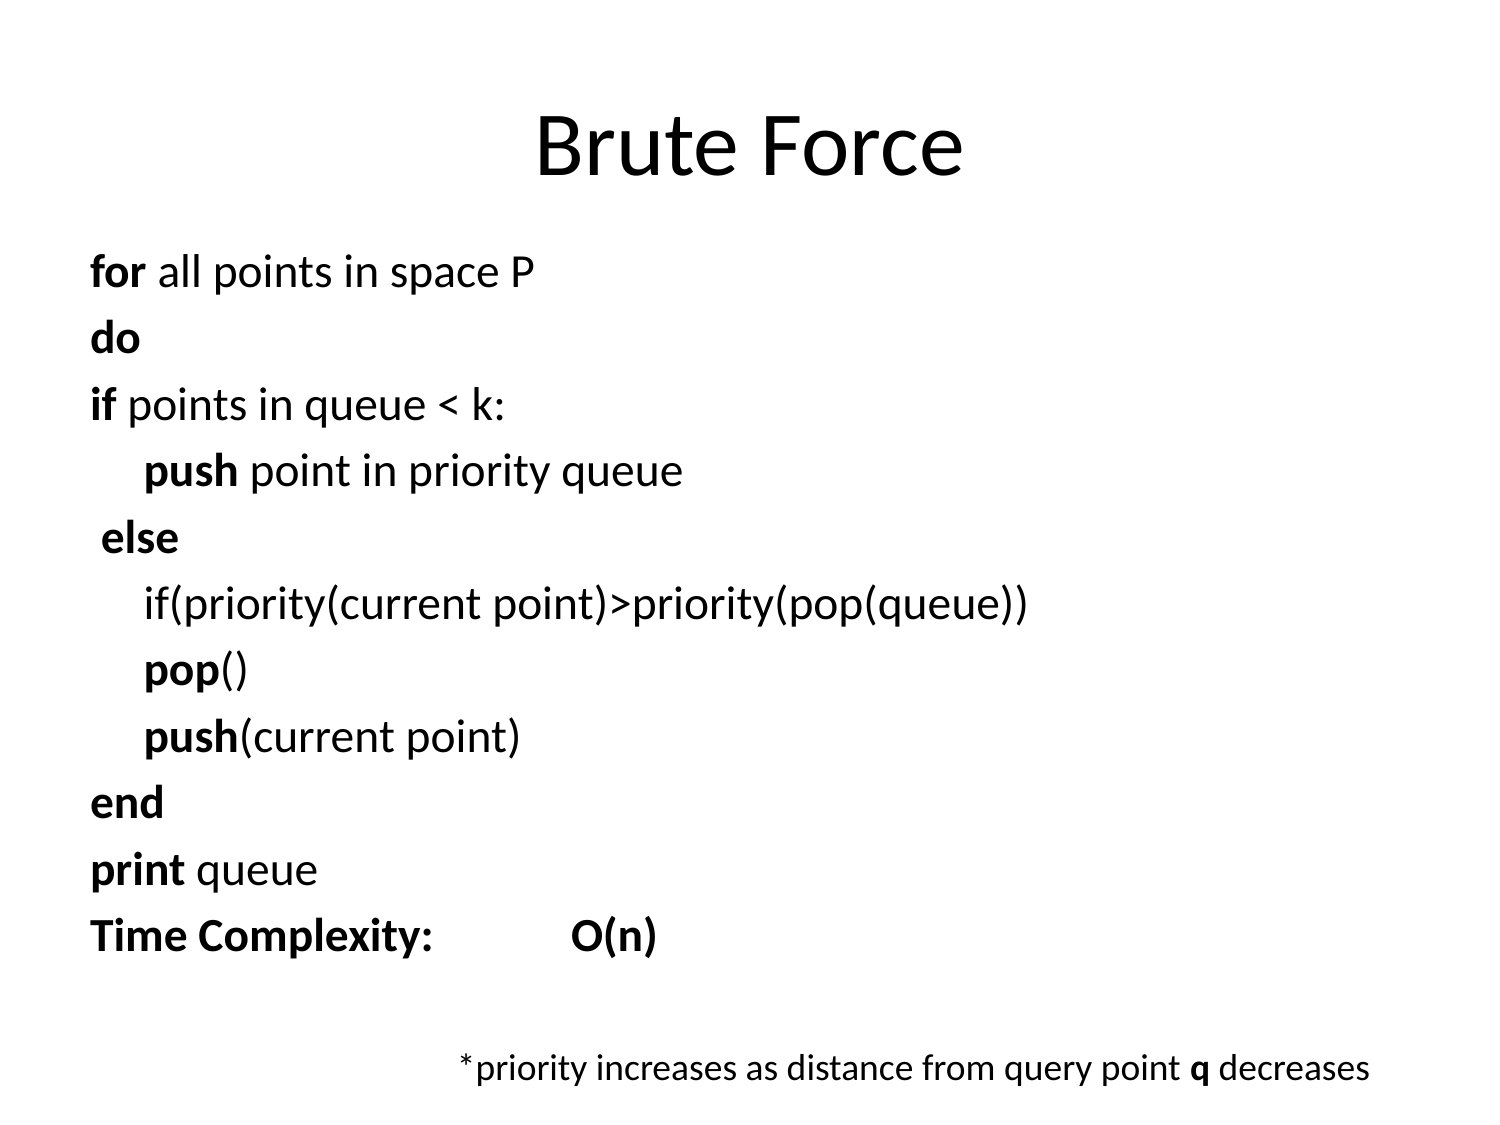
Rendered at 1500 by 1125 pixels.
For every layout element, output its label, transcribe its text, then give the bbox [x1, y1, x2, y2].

title Brute Force [75, 45, 1425, 232]
text_box *priority increases as distance from query point q decreases [442, 1035, 1500, 1095]
list for all points in space P do if points in queue < k: push point in priority queue else if(priority(current point)>priority(pop(queue)) pop() push(current point) end print queue Time Complexity: O(n) [75, 232, 1425, 975]
